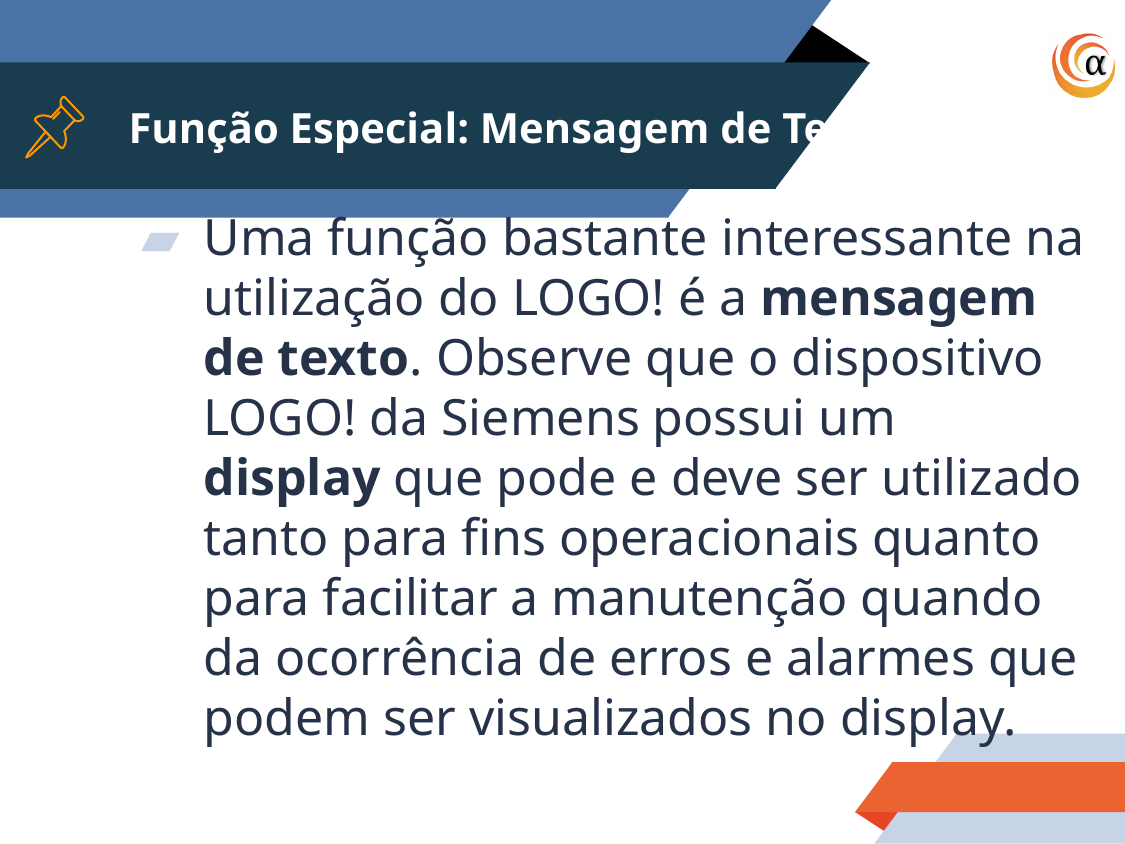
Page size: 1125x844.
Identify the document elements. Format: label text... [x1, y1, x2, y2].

title Função Especial: Mensagem de Texto [113, 64, 964, 190]
picture [1048, 31, 1117, 100]
slide_number 17 [1062, 760, 1125, 813]
list Uma função bastante interessante na utilização do LOGO! é a mensagem de texto. Observe que o dispositivo LOGO! da Siemens possui um display que pode e deve ser utilizado tanto para fins operacionais quanto para facilitar a manutenção quando da ocorrência de erros e alarmes que podem ser visualizados no display. [113, 217, 1101, 734]
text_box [25, 96, 84, 158]
